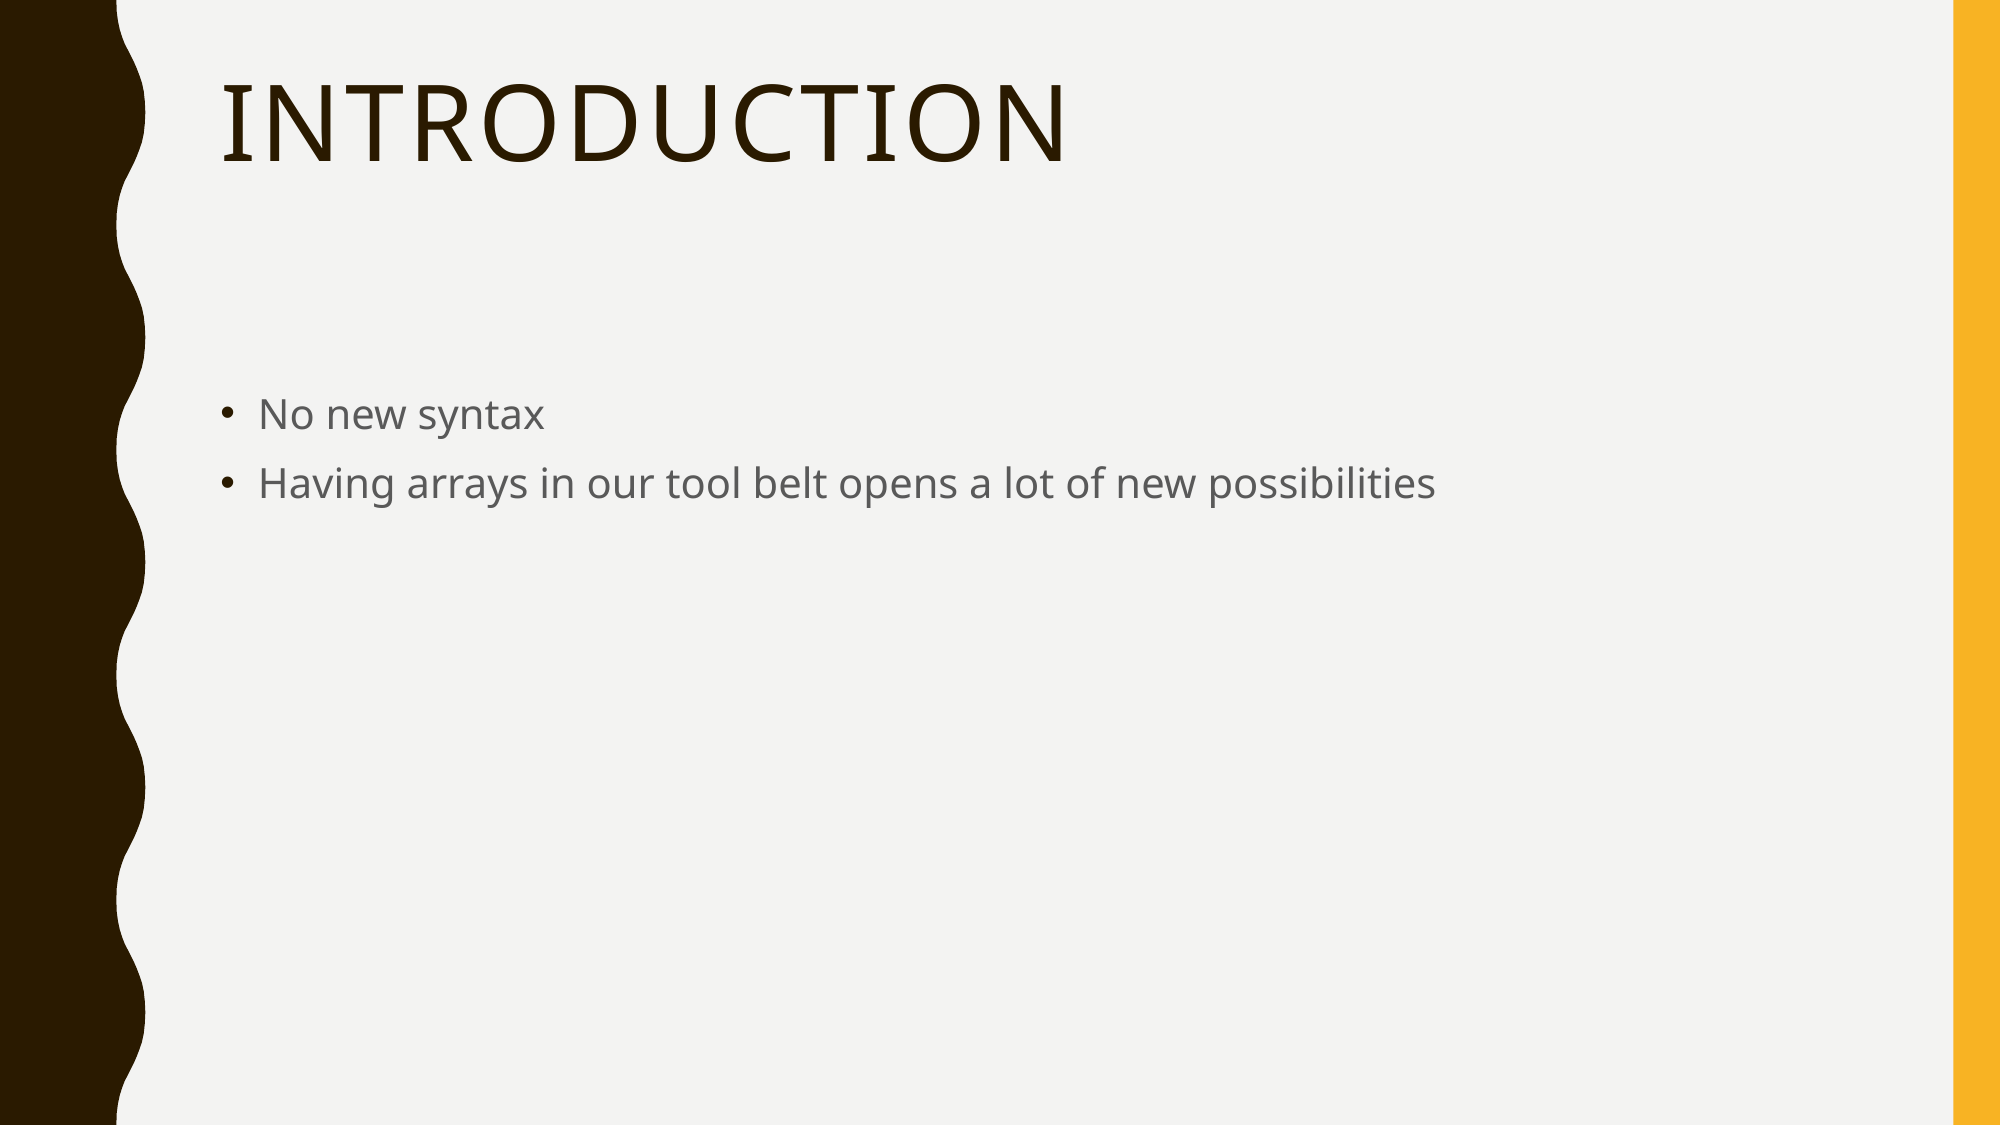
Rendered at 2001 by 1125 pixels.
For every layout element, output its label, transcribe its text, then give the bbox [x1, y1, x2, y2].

title Introduction [205, 62, 1875, 308]
list No new syntax Having arrays in our tool belt opens a lot of new possibilities [205, 375, 1875, 965]
